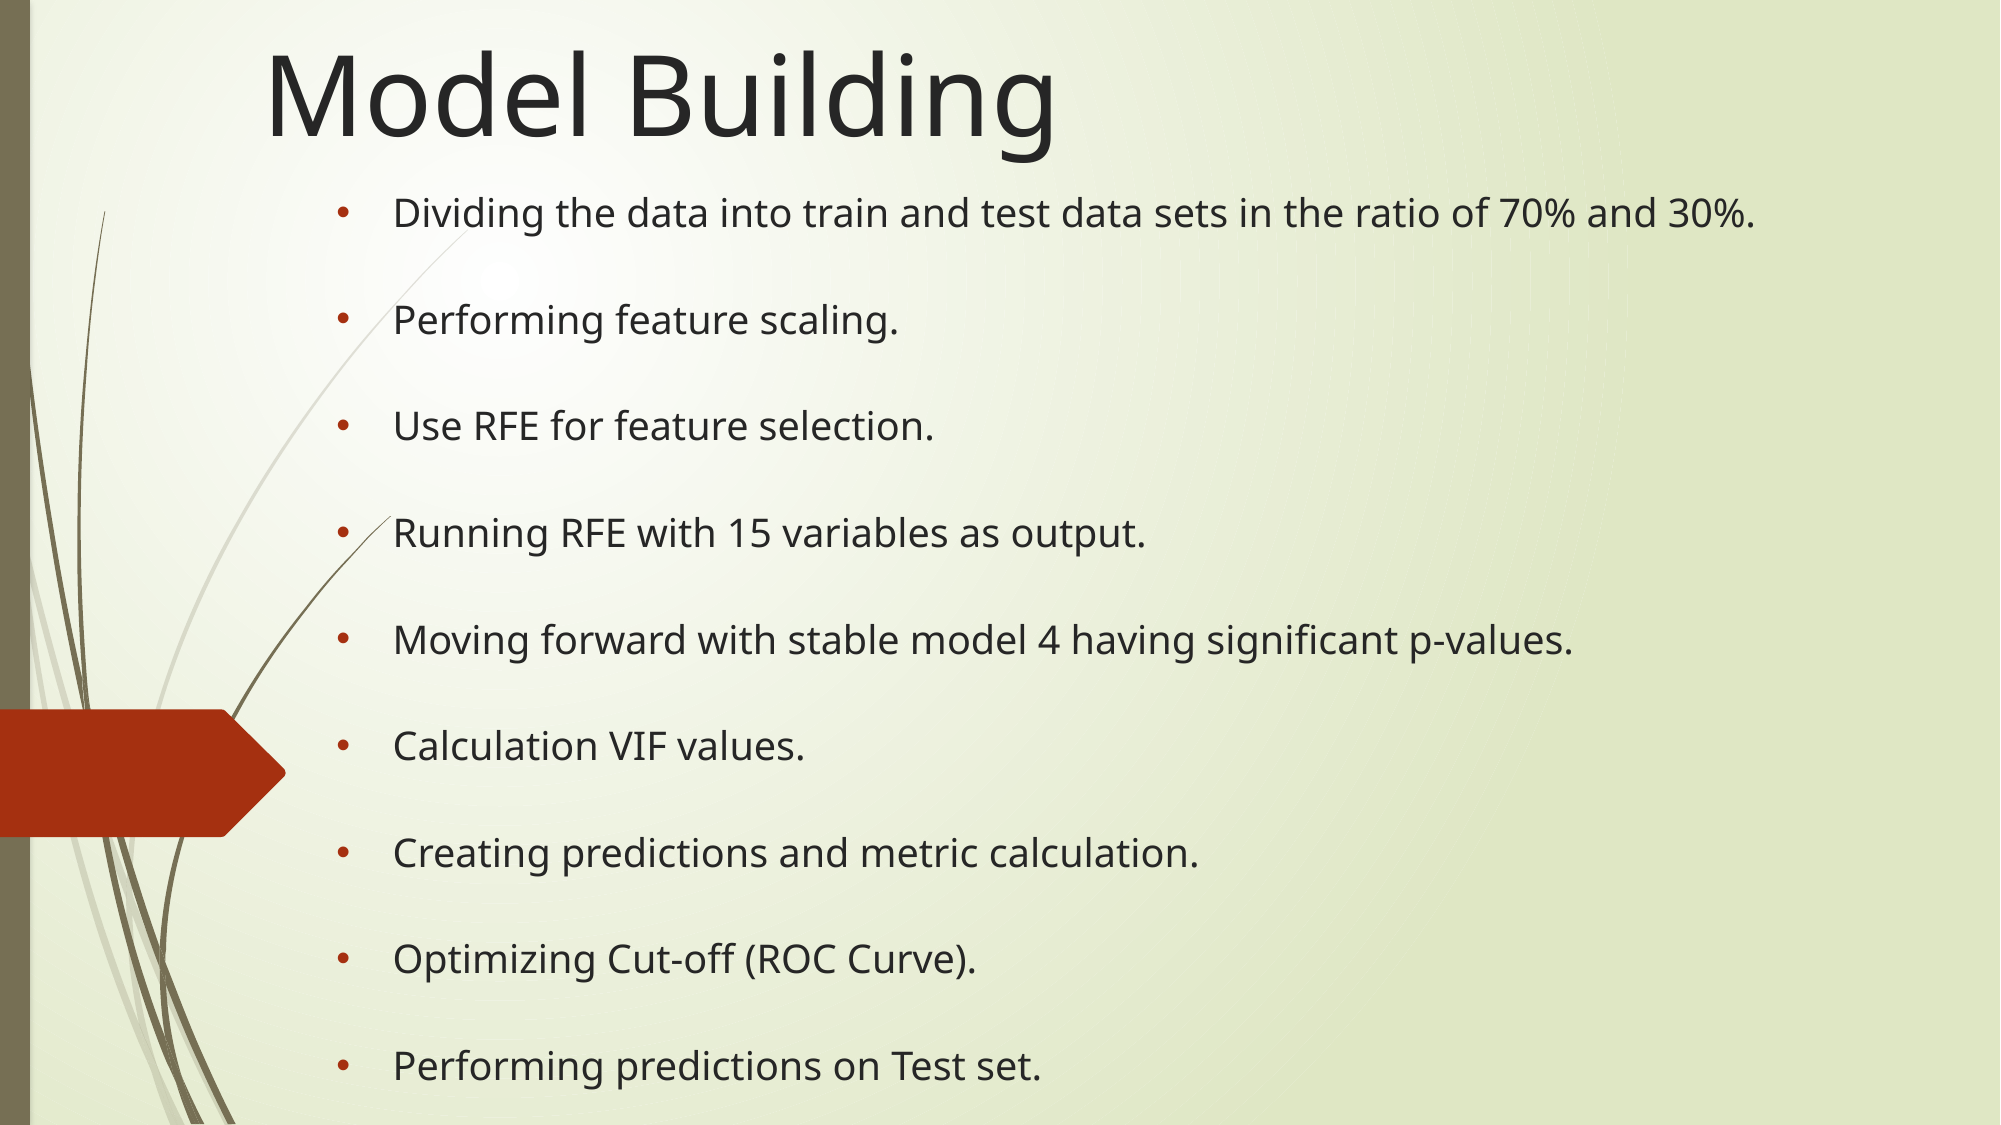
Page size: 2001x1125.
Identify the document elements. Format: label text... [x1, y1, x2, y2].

title Model Building [247, 0, 1522, 167]
subtitle Dividing the data into train and test data sets in the ratio of 70% and 30%. Performing feature scaling. Use RFE for feature selection. Running RFE with 15 variables as output. Moving forward with stable model 4 having significant p-values. Calculation VIF values. Creating predictions and metric calculation. Optimizing Cut-off (ROC Curve). Performing predictions on Test set. [321, 43, 1943, 229]
